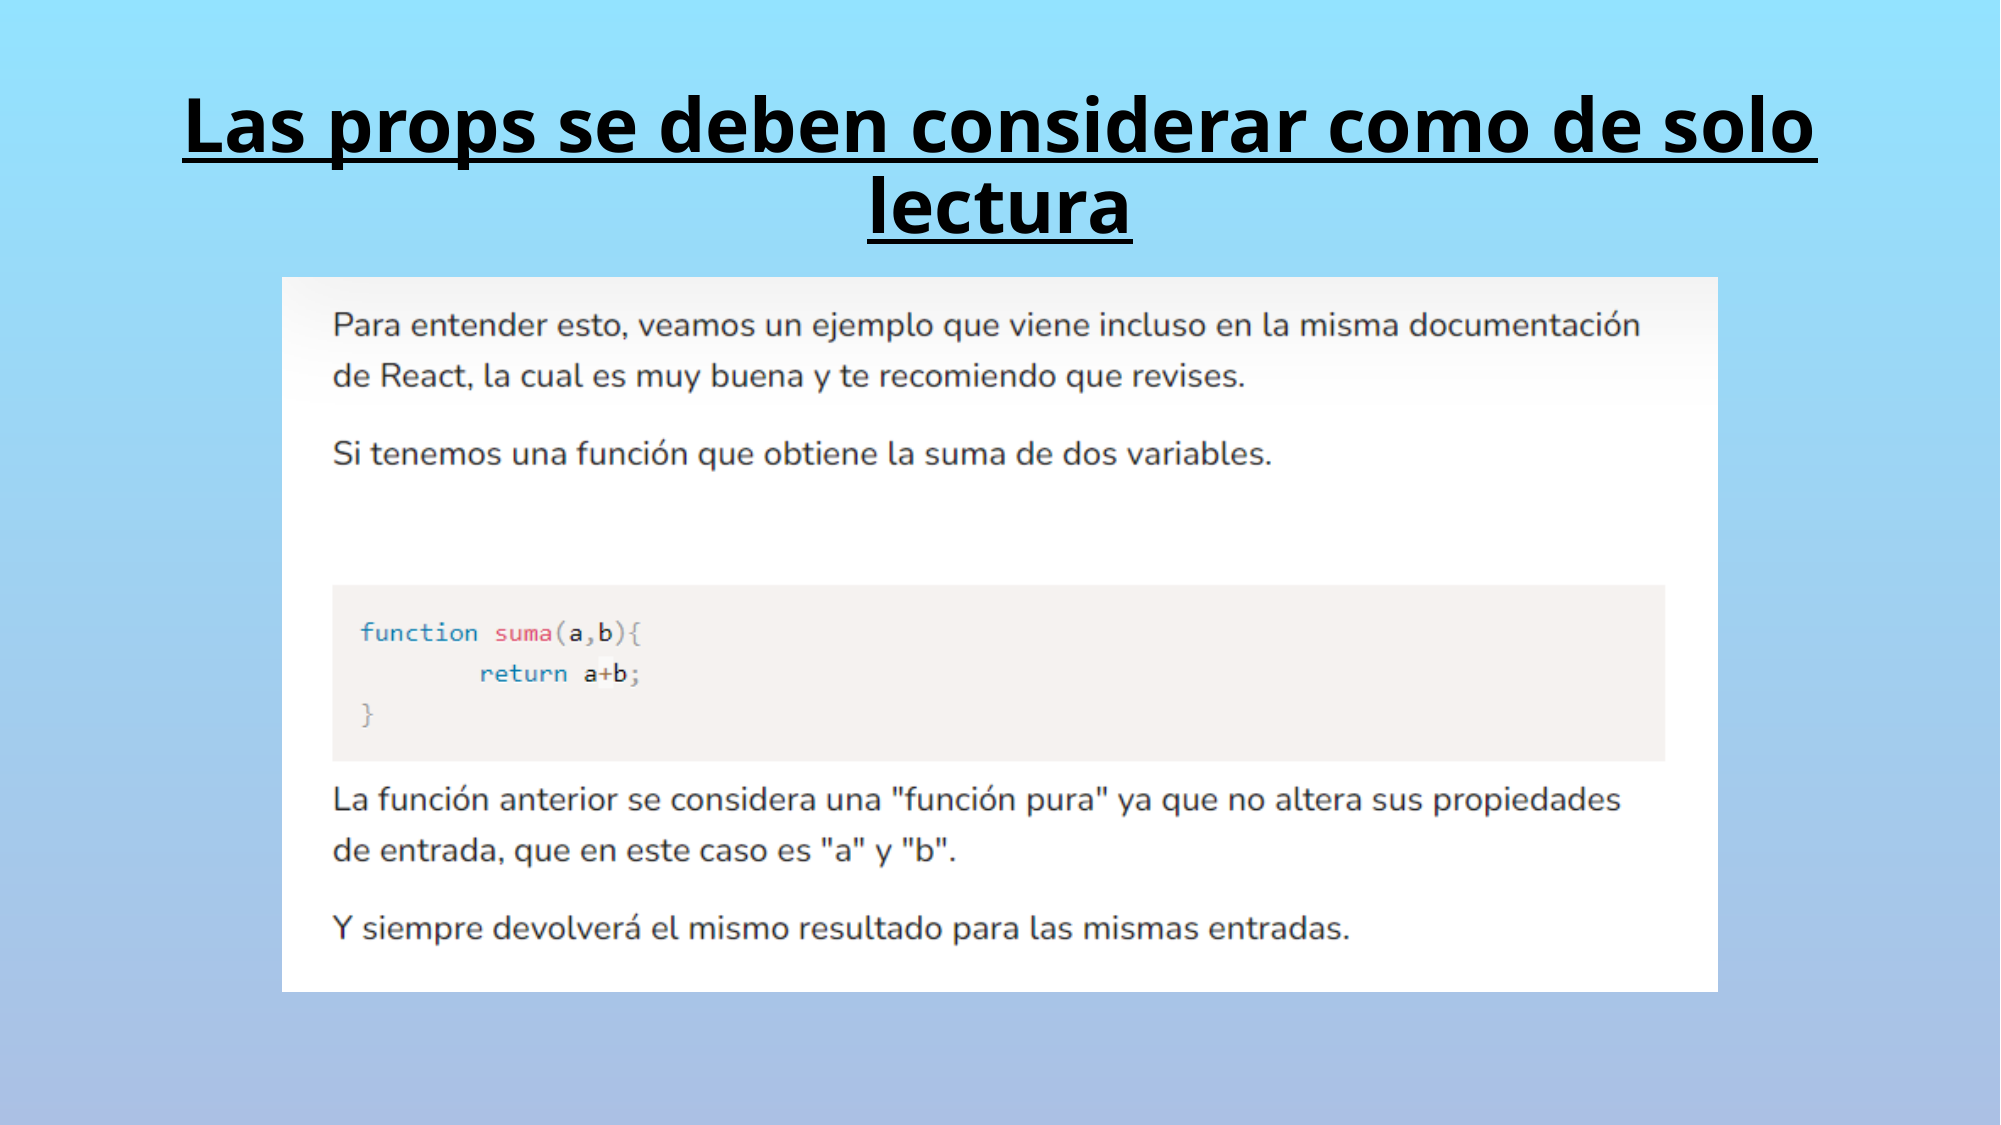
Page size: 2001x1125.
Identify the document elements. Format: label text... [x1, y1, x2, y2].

picture [282, 277, 1718, 992]
title Las props se deben considerar como de solo lectura [137, 59, 1863, 278]
